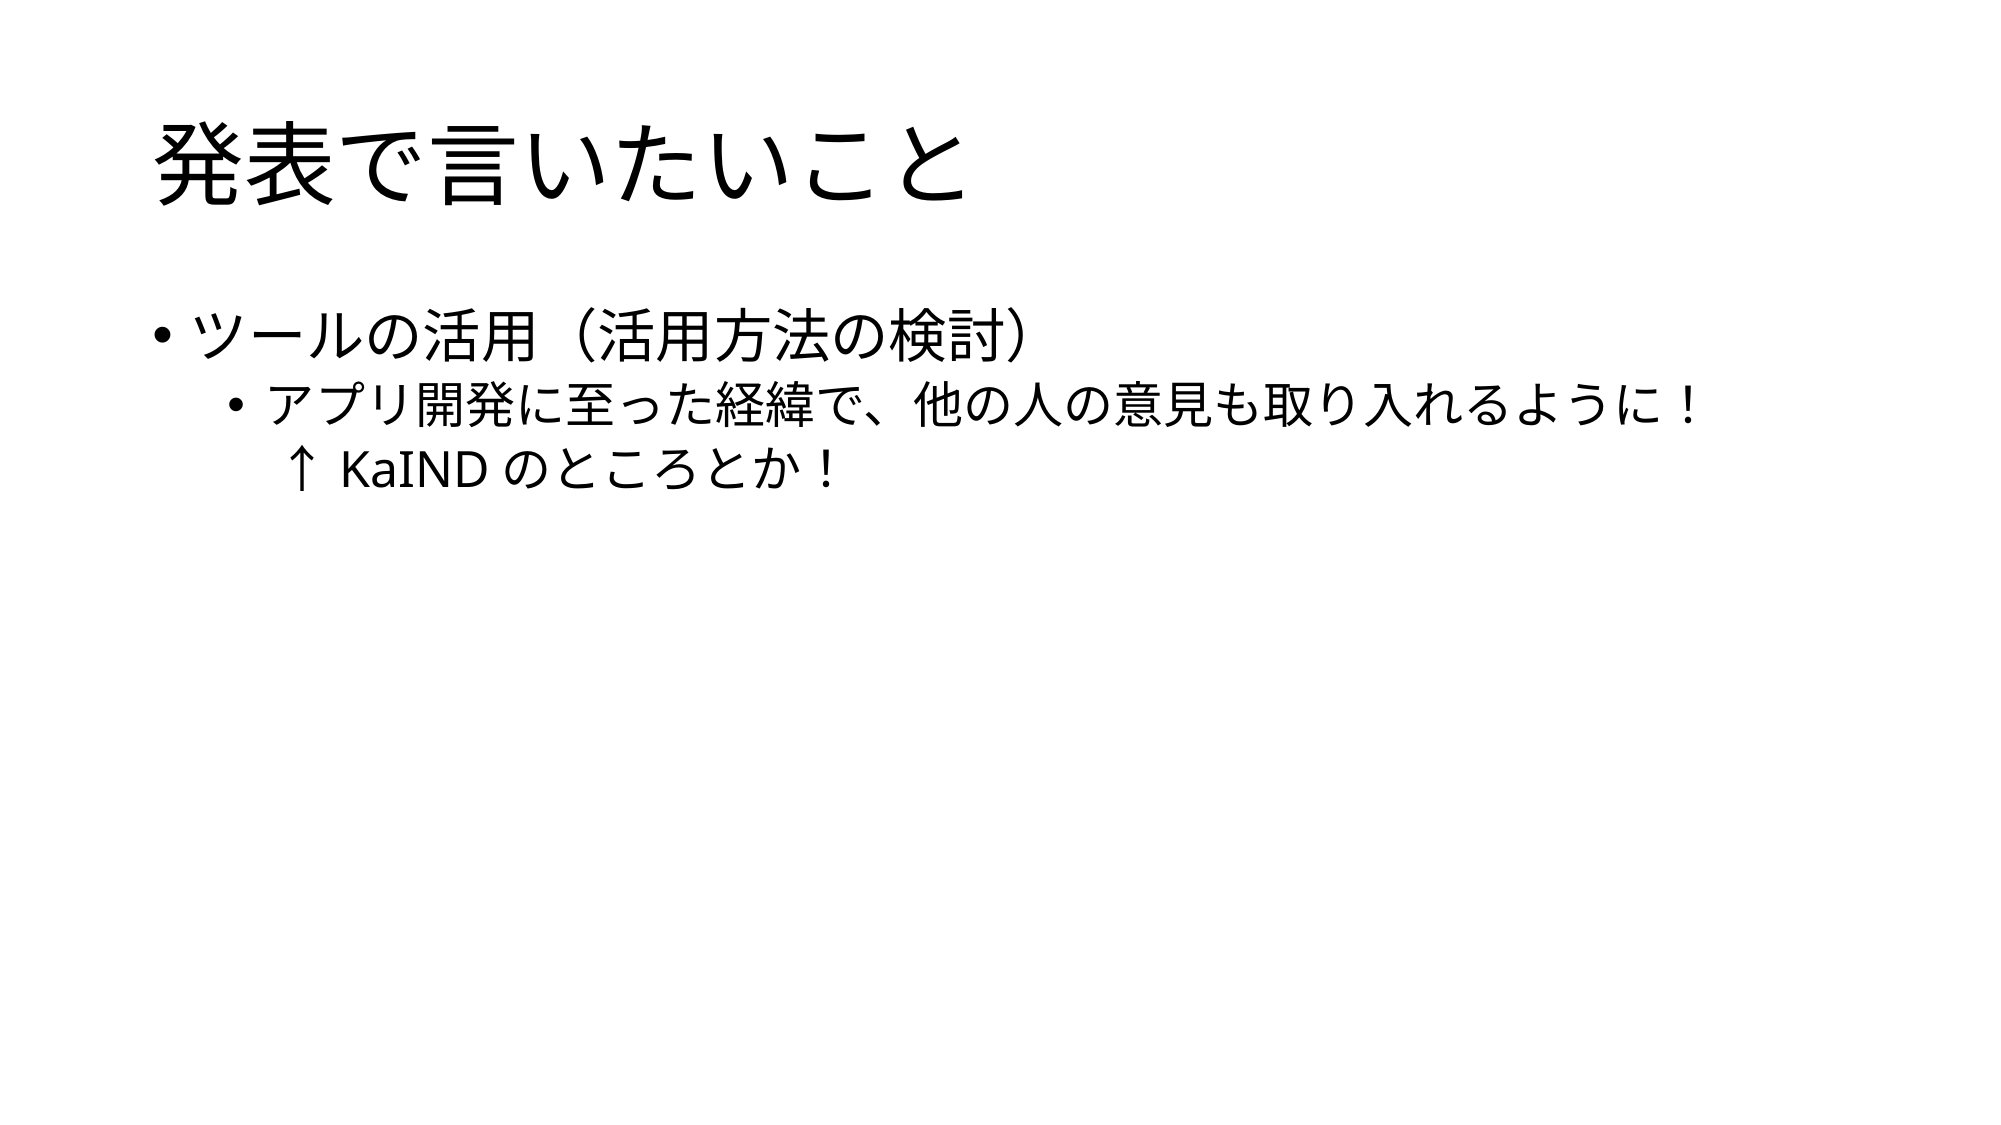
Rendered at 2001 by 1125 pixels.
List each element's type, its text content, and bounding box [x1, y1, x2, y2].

title 発表で言いたいこと [137, 59, 1863, 278]
list ツールの活用（活用方法の検討） アプリ開発に至った経緯で、他の人の意見も取り入れるように！ ↑KaINDのところとか！ [137, 299, 1863, 1014]
